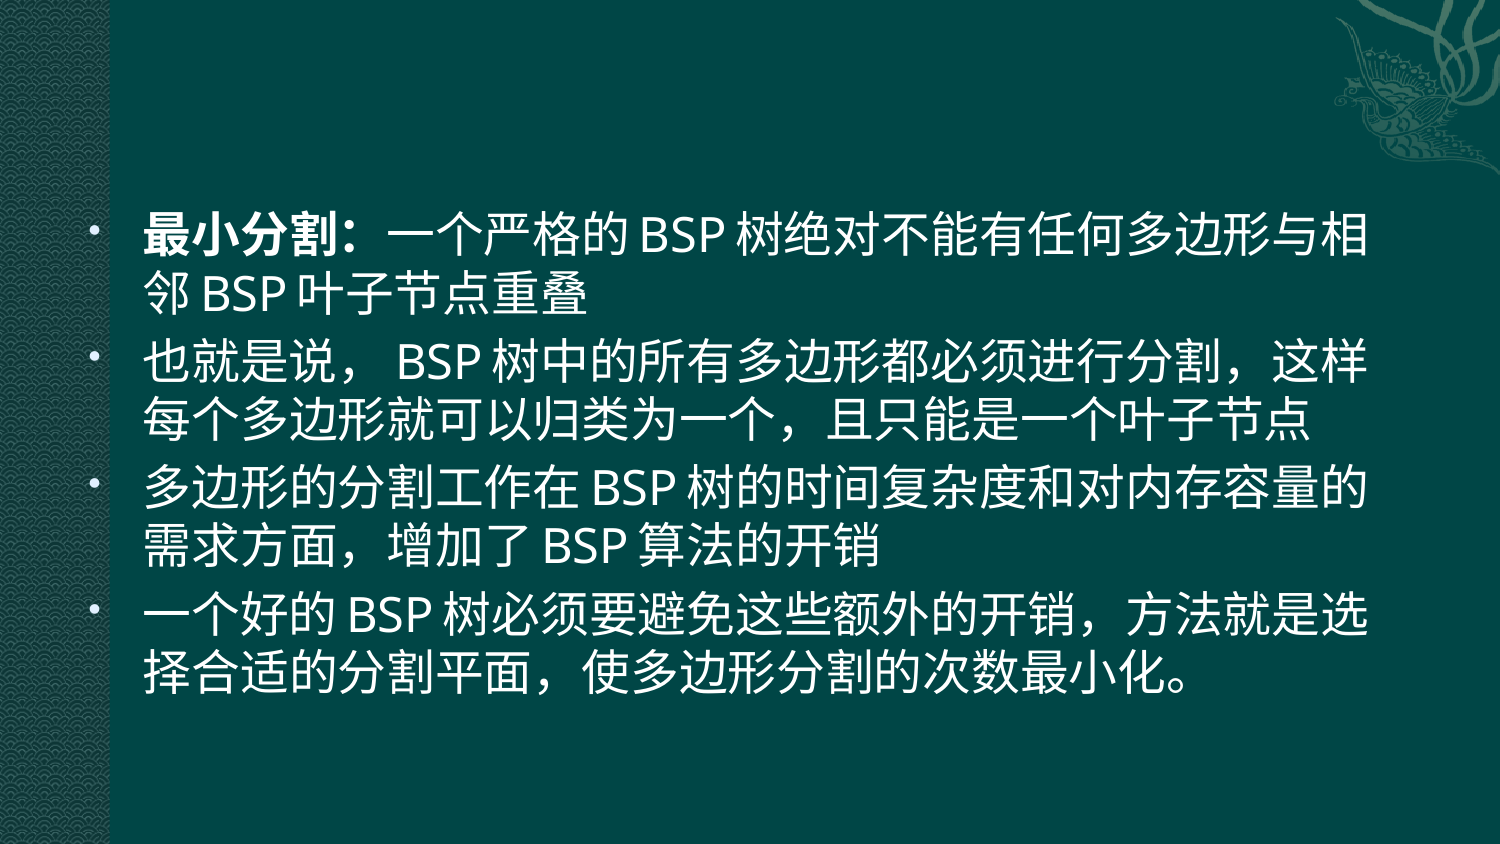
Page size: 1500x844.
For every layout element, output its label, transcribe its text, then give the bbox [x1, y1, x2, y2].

picture [0, 0, 110, 844]
list 最小分割：一个严格的BSP树绝对不能有任何多边形与相邻BSP叶子节点重叠 也就是说，BSP树中的所有多边形都必须进行分割，这样每个多边形就可以归类为一个，且只能是一个叶子节点 多边形的分割工作在BSP树的时间复杂度和对内存容量的需求方面，增加了BSP算法的开销 一个好的BSP树必须要避免这些额外的开销，方法就是选择合适的分割平面，使多边形分割的次数最小化。 [75, 196, 1425, 754]
